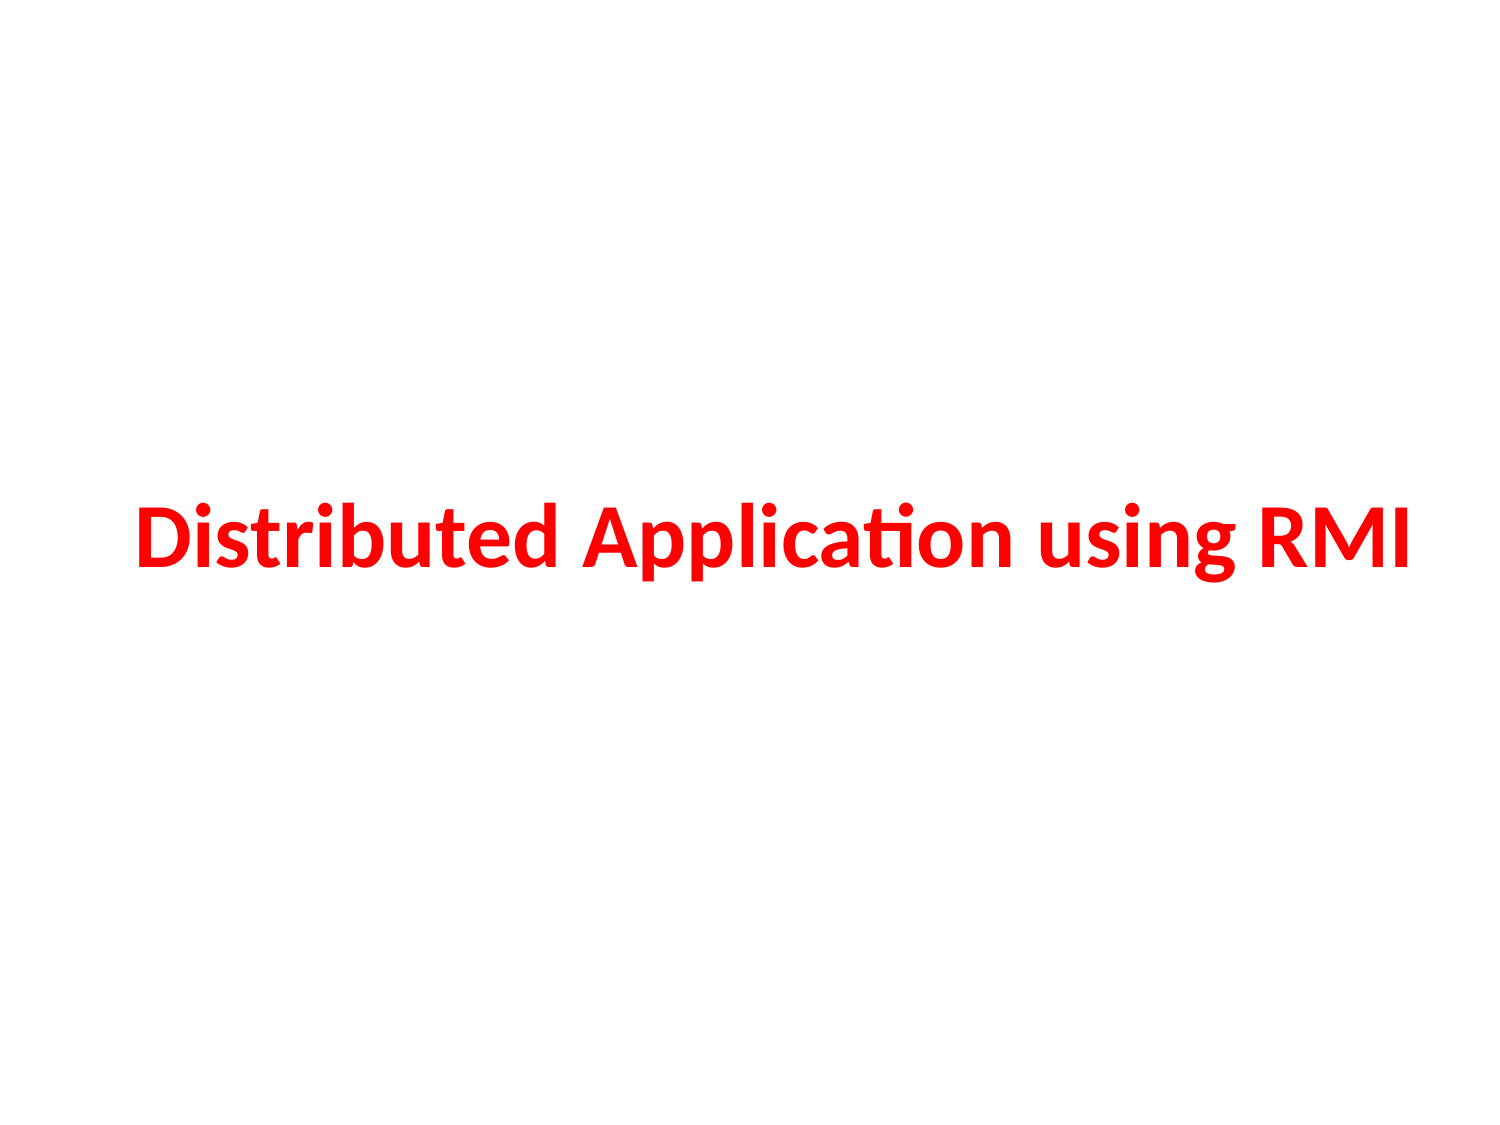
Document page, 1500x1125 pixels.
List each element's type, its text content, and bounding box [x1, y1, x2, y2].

text_box Distributed Application using RMI [99, 437, 1450, 625]
